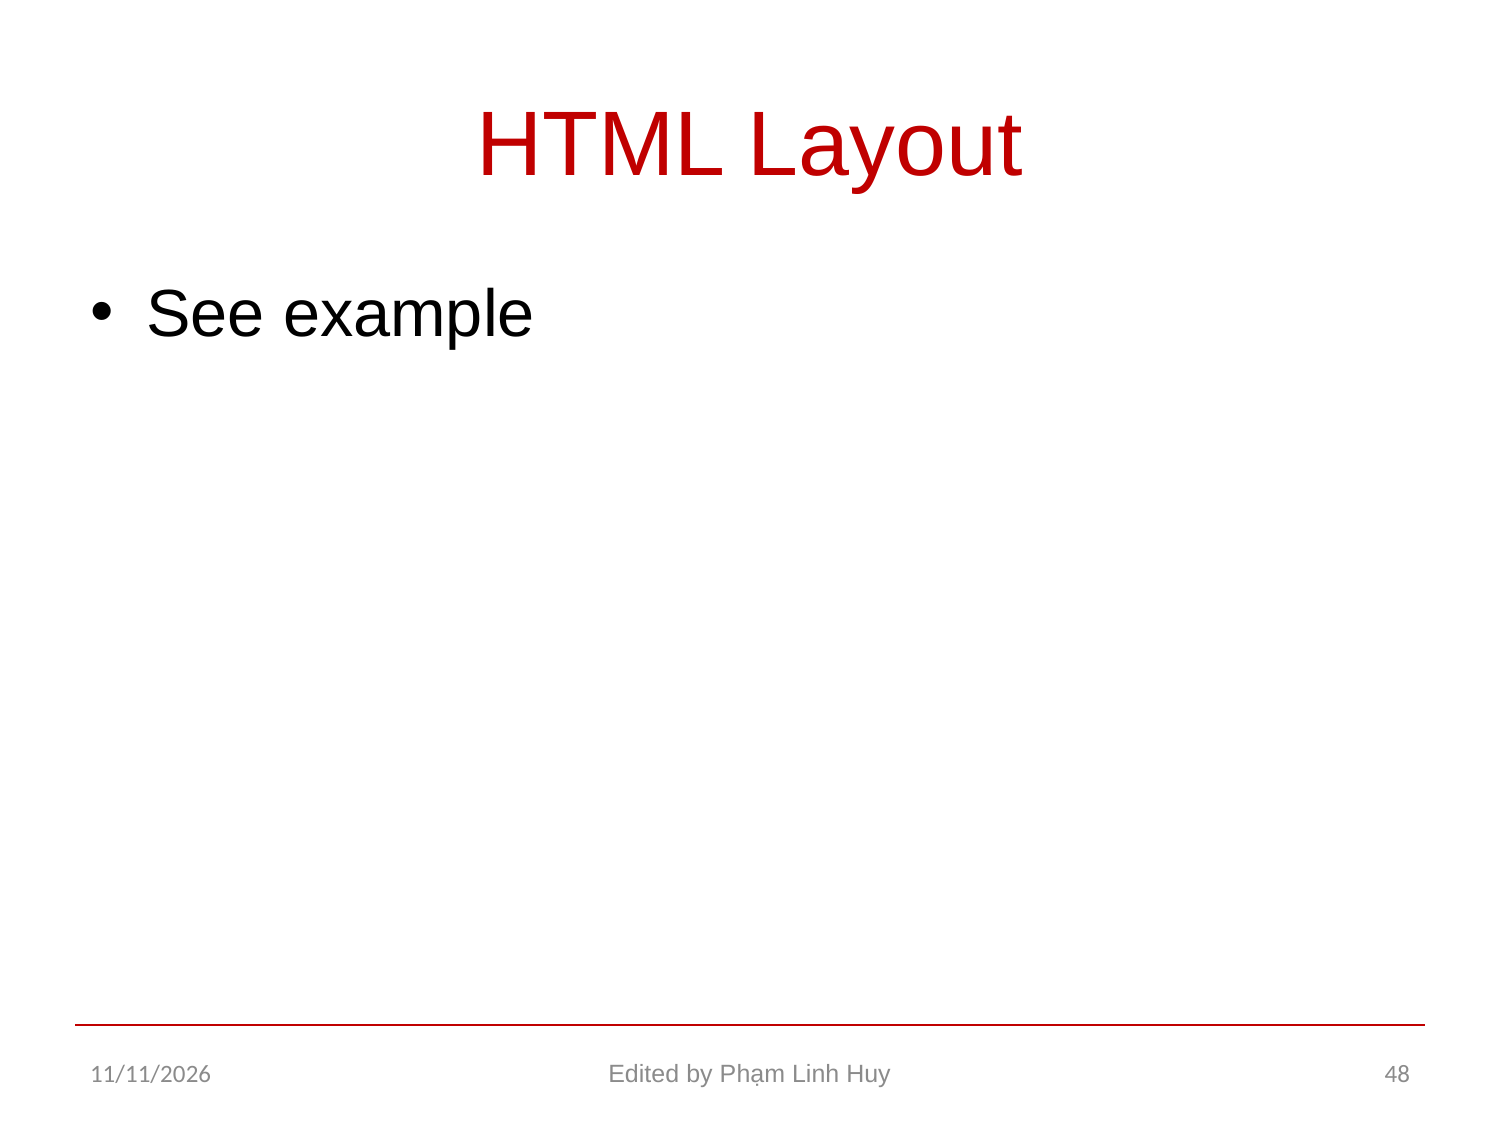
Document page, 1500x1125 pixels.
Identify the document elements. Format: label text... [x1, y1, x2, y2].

list See example [75, 262, 1425, 1005]
footer Edited by Phạm Linh Huy [512, 1042, 988, 1103]
title HTML Layout [75, 45, 1425, 233]
slide_number 48 [1074, 1042, 1425, 1103]
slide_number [75, 1042, 425, 1103]
